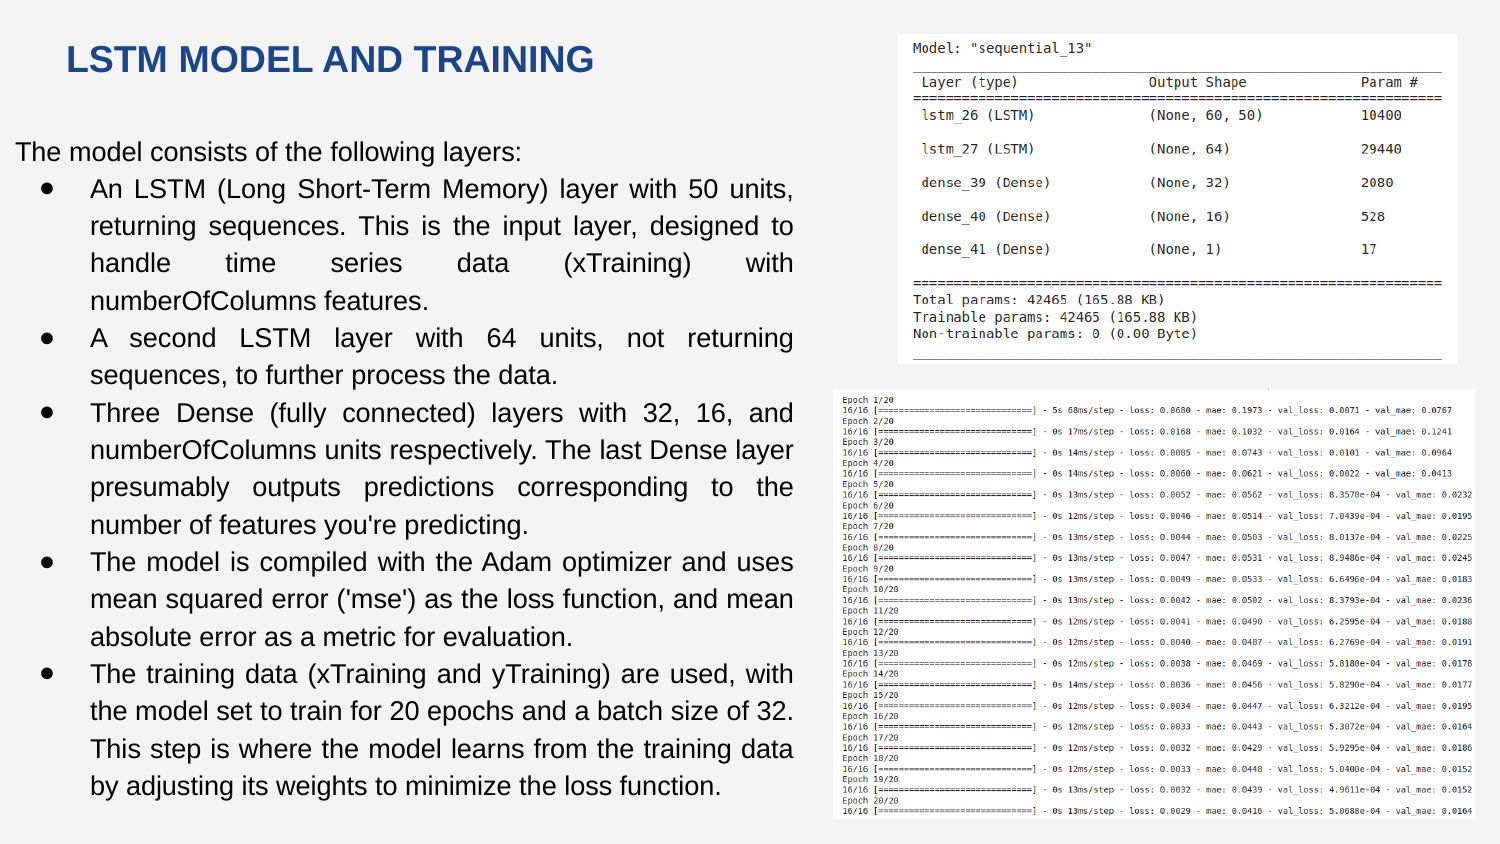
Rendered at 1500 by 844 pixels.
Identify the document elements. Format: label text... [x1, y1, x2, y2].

title LSTM MODEL AND TRAINING [51, 20, 1449, 114]
list The model consists of the following layers: An LSTM (Long Short-Term Memory) layer with 50 units, returning sequences. This is the input layer, designed to handle time series data (xTraining) with numberOfColumns features. A second LSTM layer with 64 units, not returning sequences, to further process the data. Three Dense (fully connected) layers with 32, 16, and numberOfColumns units respectively. The last Dense layer presumably outputs predictions corresponding to the number of features you're predicting. The model is compiled with the Adam optimizer and uses mean squared error ('mse') as the loss function, and mean absolute error as a metric for evaluation. The training data (xTraining and yTraining) are used, with the model set to train for 20 epochs and a batch size of 32. This step is where the model learns from the training data by adjusting its weights to minimize the loss function. [0, 114, 809, 824]
picture [898, 34, 1458, 364]
picture [833, 388, 1475, 819]
